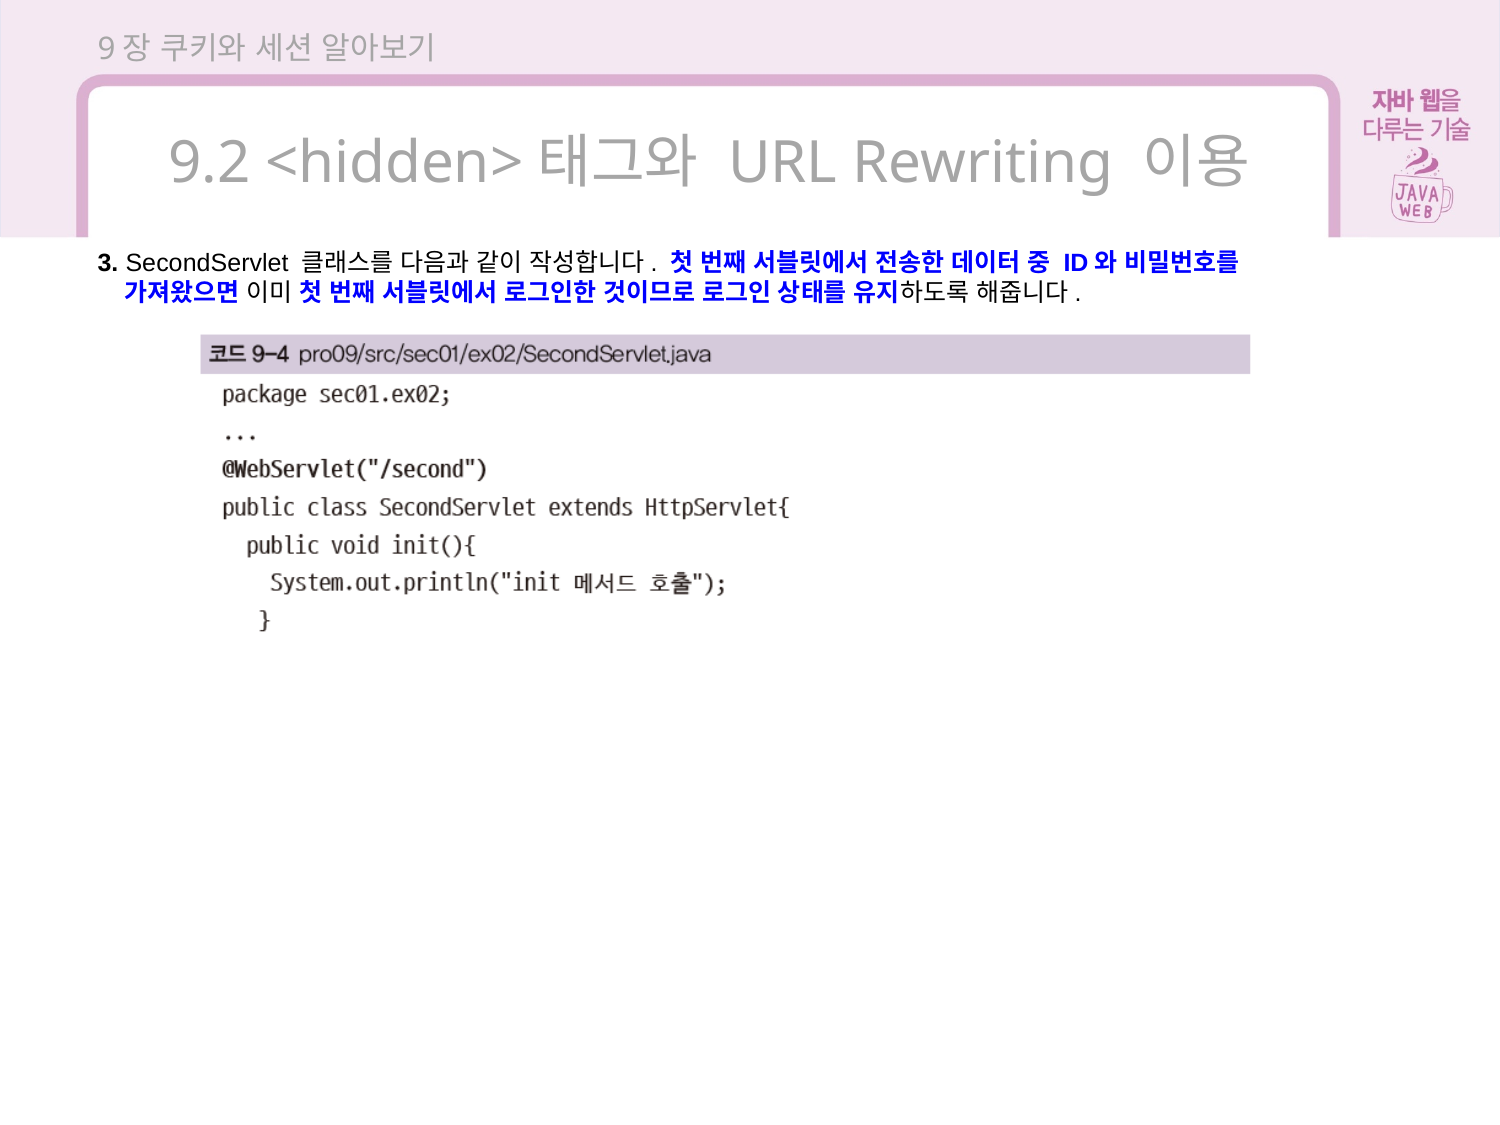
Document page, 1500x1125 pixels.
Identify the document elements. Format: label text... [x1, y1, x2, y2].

text_box 3. SecondServlet 클래스를 다음과 같이 작성합니다. 첫 번째 서블릿에서 전송한 데이터 중 ID와 비밀번호를 가져왔으면 이미 첫 번째 서블릿에서 로그인한 것이므로 로그인 상태를 유지하도록 해줍니다. [82, 239, 1396, 315]
picture [0, 0, 1500, 1125]
text_box 9장 쿠키와 세션 알아보기 [82, 0, 1133, 74]
text_box 9.2 <hidden>태그와 URL Rewriting 이용 [91, 117, 1327, 202]
